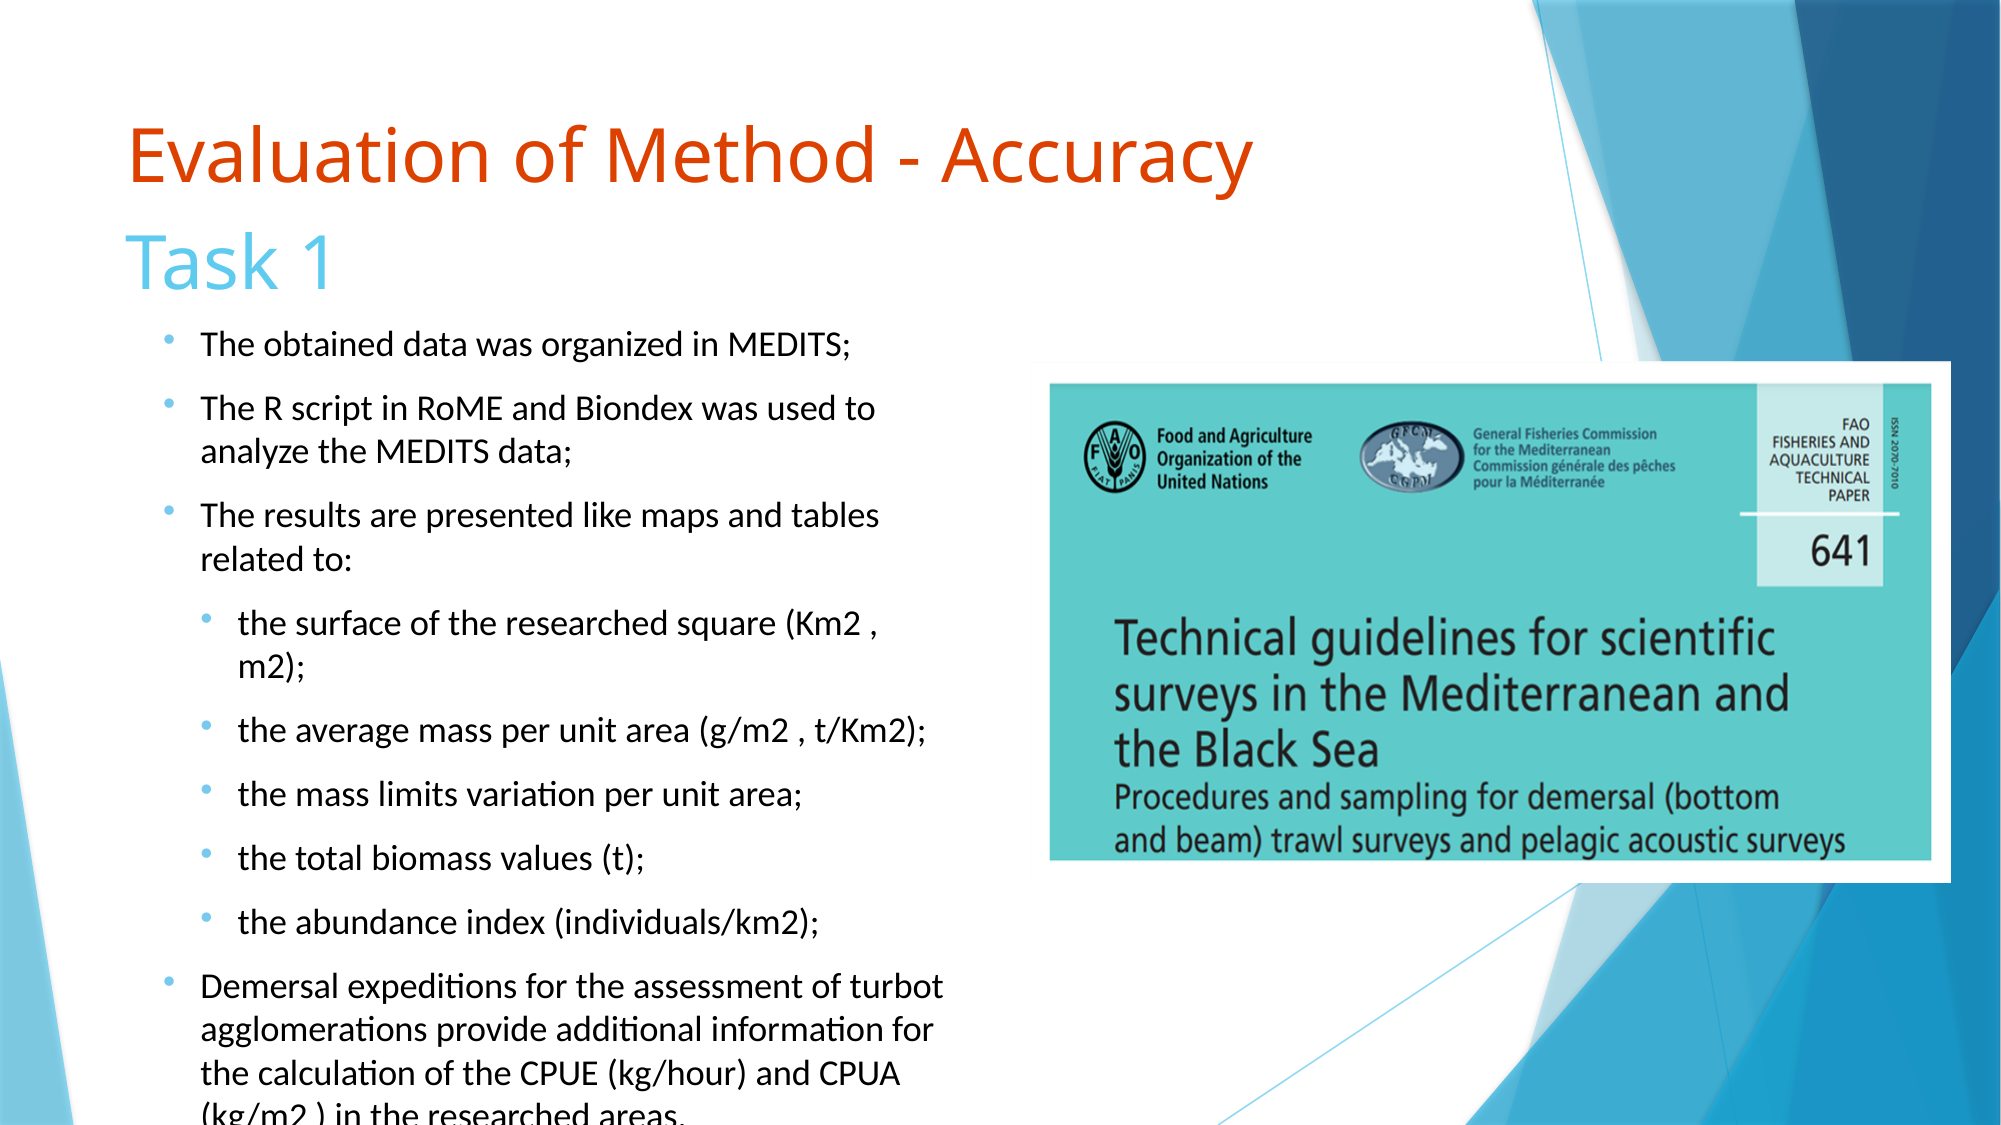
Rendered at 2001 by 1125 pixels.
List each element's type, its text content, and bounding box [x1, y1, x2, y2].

picture [1029, 361, 1951, 883]
title Evaluation of Method - Accuracy [111, 99, 1522, 218]
list The obtained data was organized in MEDITS; The R script in RoME and Biondex was used to analyze the MEDITS data; The results are presented like maps and tables related to: the surface of the researched square (Km2 , m2); the average mass per unit area (g/m2 , t/Km2); the mass limits variation per unit area; the total biomass values (t); the abundance index (individuals/km2); Demersal expeditions for the assessment of turbot agglomerations provide additional information for the calculation of the CPUE (kg/hour) and CPUA (kg/m2 ) in the researched areas. [110, 312, 970, 1125]
list Task 1 [110, 217, 798, 312]
